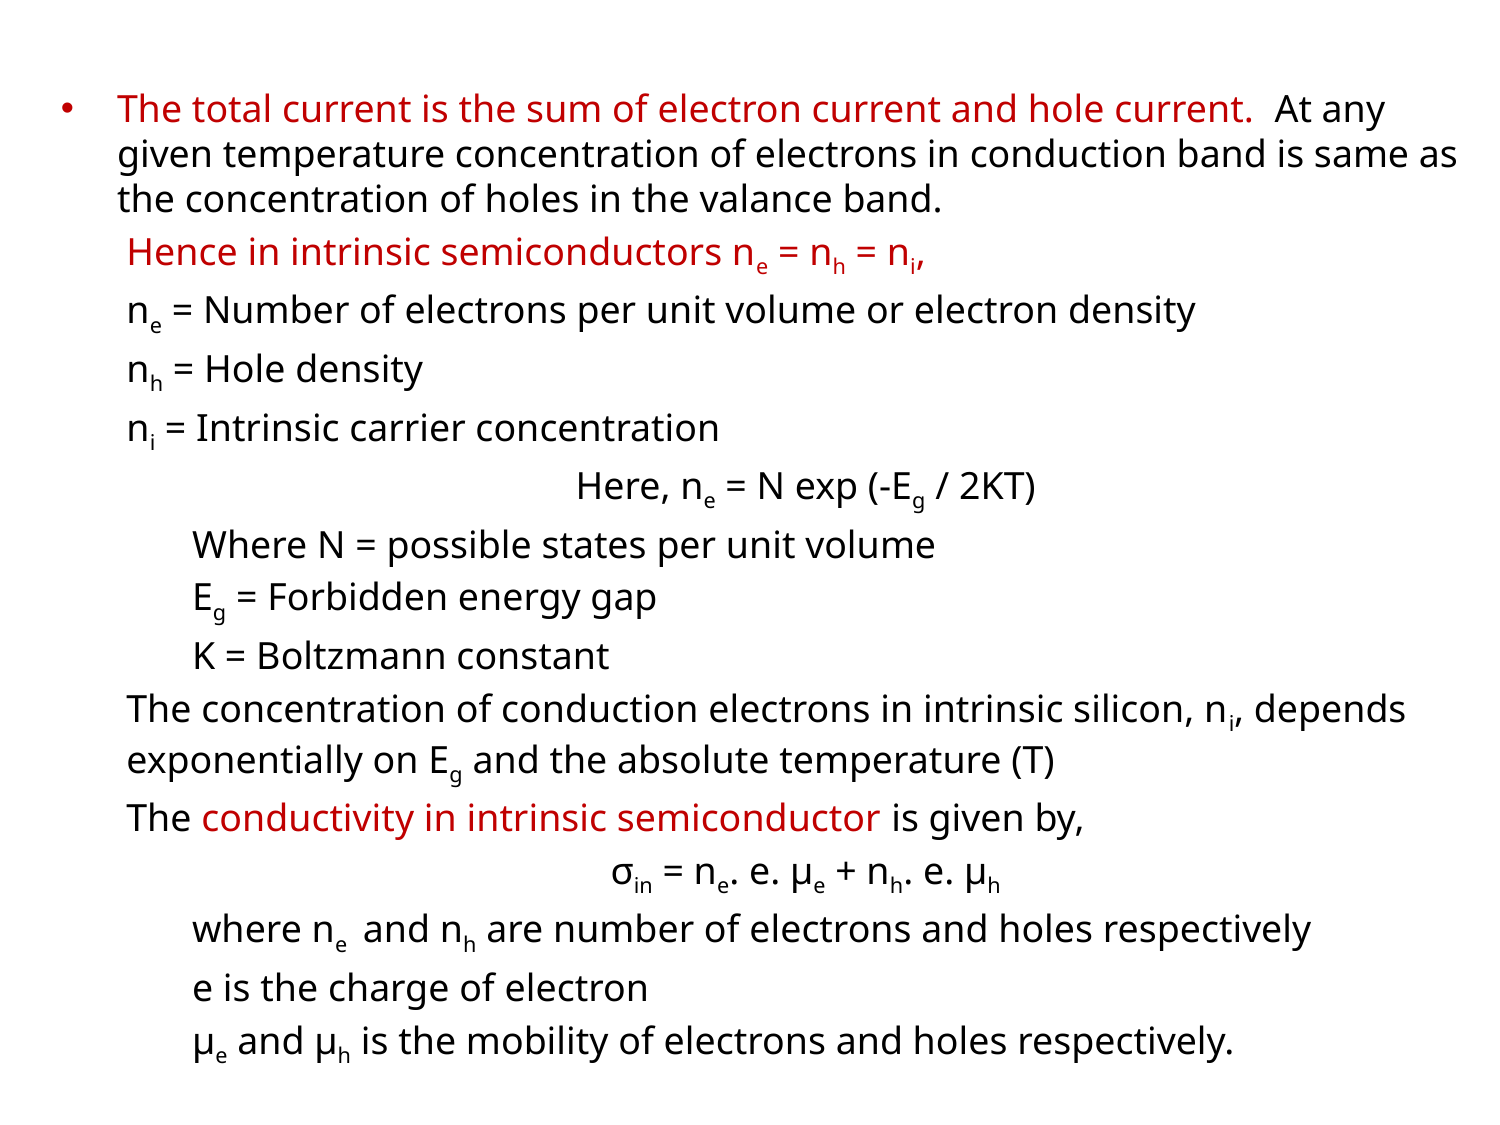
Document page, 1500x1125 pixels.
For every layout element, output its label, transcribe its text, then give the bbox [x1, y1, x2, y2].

list The total current is the sum of electron current and hole current. At any given temperature concentration of electrons in conduction band is same as the concentration of holes in the valance band. Hence in intrinsic semiconductors ne = nh = ni, ne = Number of electrons per unit volume or electron density nh = Hole density ni = Intrinsic carrier concentration Here, ne = N exp (-Eg / 2KT) Where N = possible states per unit volume Eg = Forbidden energy gap K = Boltzmann constant The concentration of conduction electrons in intrinsic silicon, ni, depends exponentially on Eg and the absolute temperature (T) The conductivity in intrinsic semiconductor is given by, σin = ne. e. μe + nh. e. μh where ne and nh are number of electrons and holes respectively e is the charge of electron μe and μh is the mobility of electrons and holes respectively. [45, 77, 1500, 1125]
